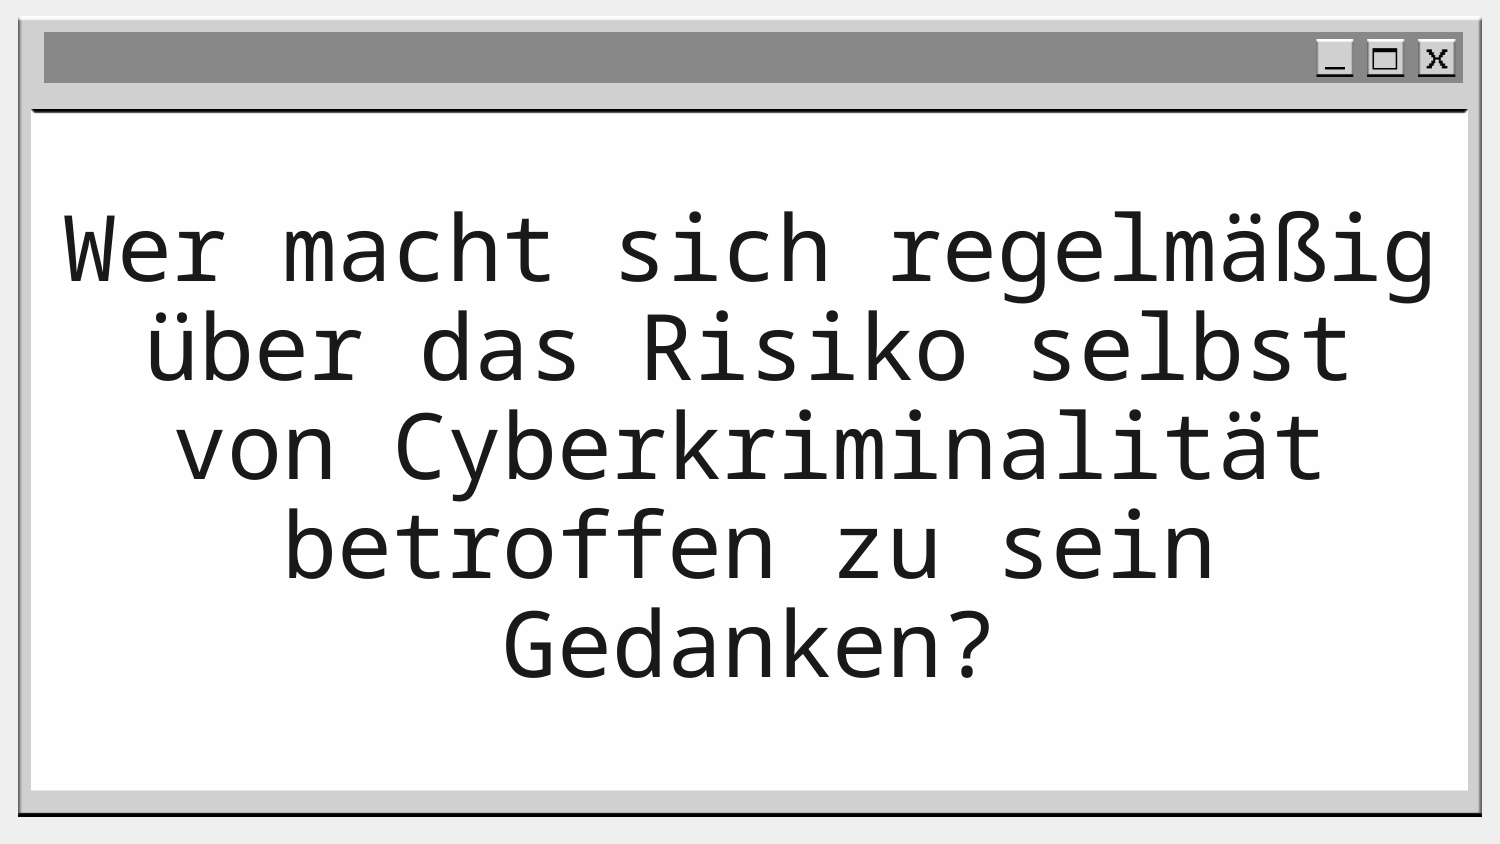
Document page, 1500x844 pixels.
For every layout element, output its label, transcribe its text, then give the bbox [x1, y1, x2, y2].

title Wer macht sich regelmäßig über das Risiko selbst von Cyberkriminalität betroffen zu sein Gedanken? [27, 191, 1473, 712]
picture [13, 12, 1486, 821]
